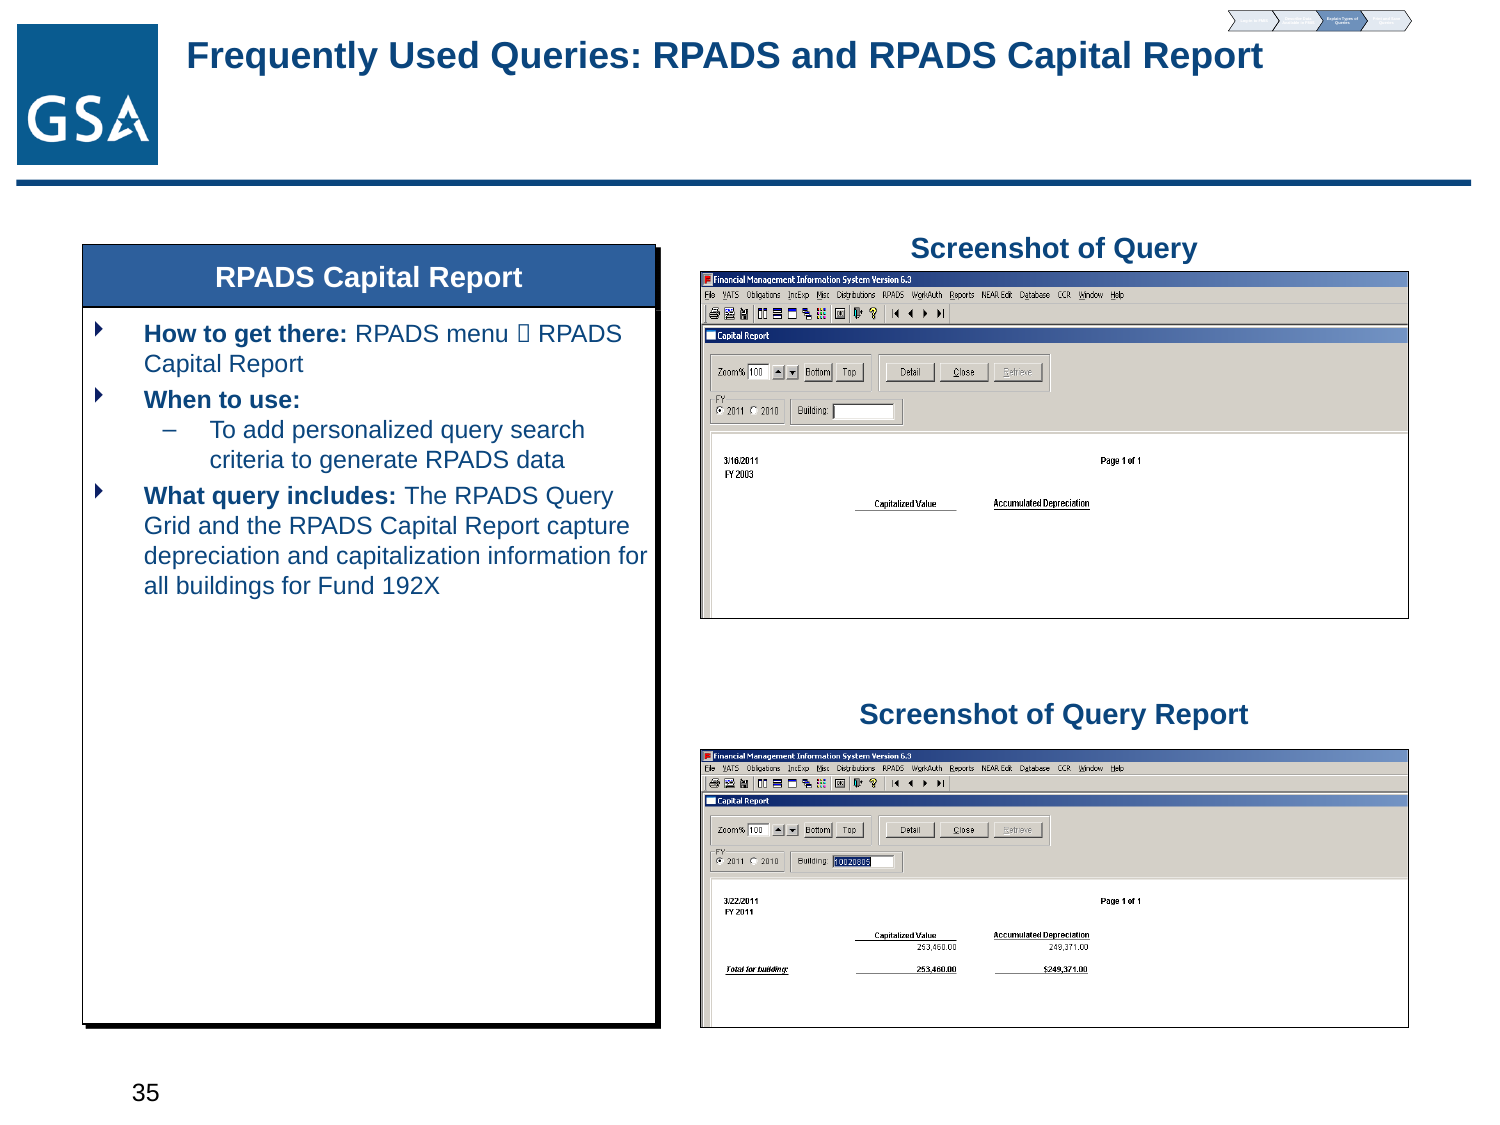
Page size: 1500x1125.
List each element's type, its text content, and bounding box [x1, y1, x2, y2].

picture [701, 749, 1408, 1028]
picture [701, 271, 1408, 618]
text_box Frequently Used Queries: RPADS and RPADS Capital Report [171, 23, 1480, 161]
text_box How to get there: RPADS menu  RPADS Capital Report When to use: To add personalized query search criteria to generate RPADS data What query includes: The RPADS Query Grid and the RPADS Capital Report capture depreciation and capitalization information for all buildings for Fund 192X [82, 307, 656, 1024]
text_box Screenshot of Query [910, 229, 1199, 264]
picture [1227, 10, 1413, 32]
text_box 35 [0, 1069, 292, 1125]
text_box Screenshot of Query Report [859, 695, 1250, 731]
text_box RPADS Capital Report [82, 244, 656, 307]
picture [17, 24, 158, 165]
